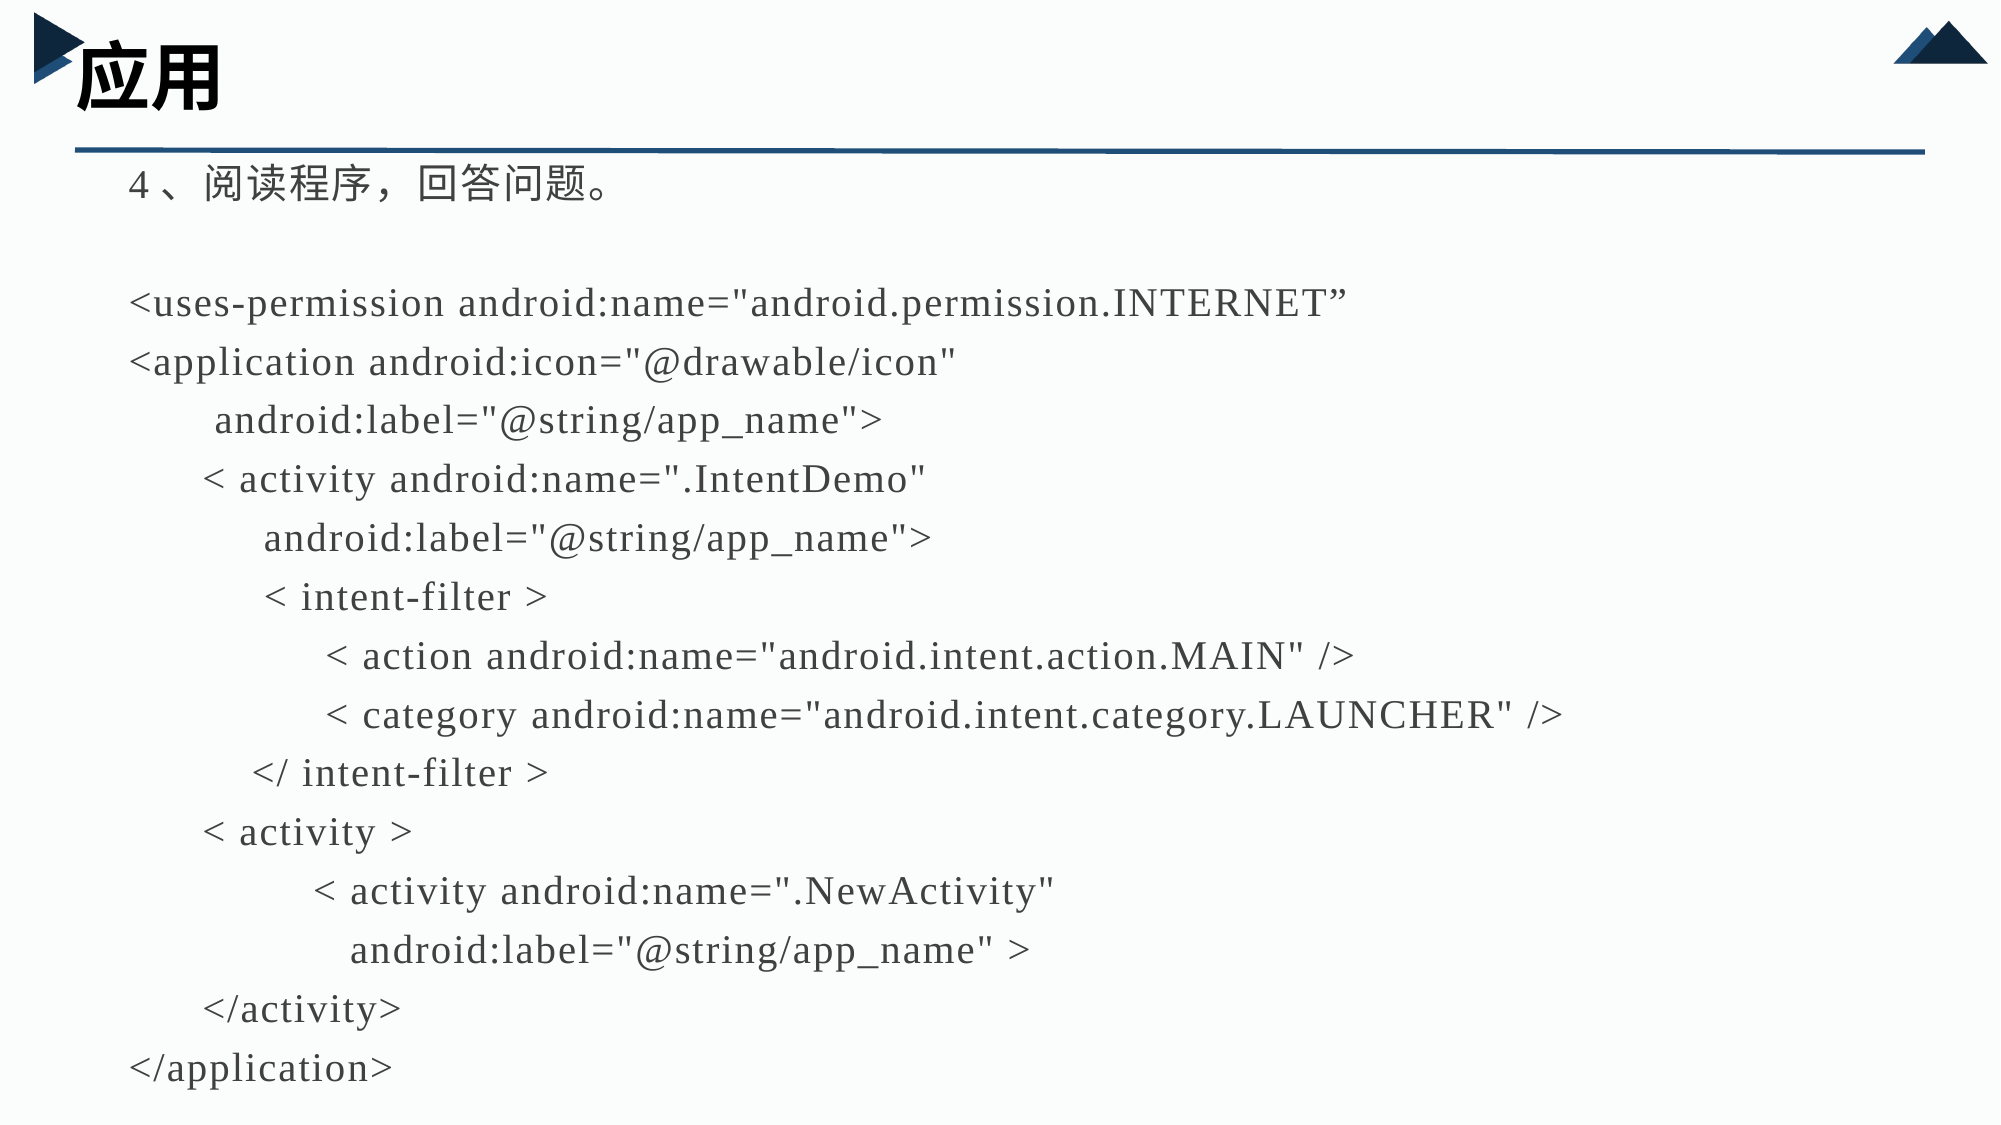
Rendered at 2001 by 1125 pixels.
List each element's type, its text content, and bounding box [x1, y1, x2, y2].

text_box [74, 149, 1925, 153]
text_box 4、阅读程序，回答问题。 <uses-permission android:name="android.permission.INTERNET” <application android:icon="@drawable/icon" android:label="@string/app_name"> < activity android:name=".IntentDemo" android:label="@string/app_name"> < intent-filter > < action android:name="android.intent.action.MAIN" /> < category android:name="android.intent.category.LAUNCHER" /> </ intent-filter > < activity > < activity android:name=".NewActivity" android:label="@string/app_name" > </activity> </application> [118, 153, 1882, 1095]
picture [1881, 0, 2000, 85]
text_box 应用 [75, 24, 1925, 125]
picture [0, 0, 119, 97]
